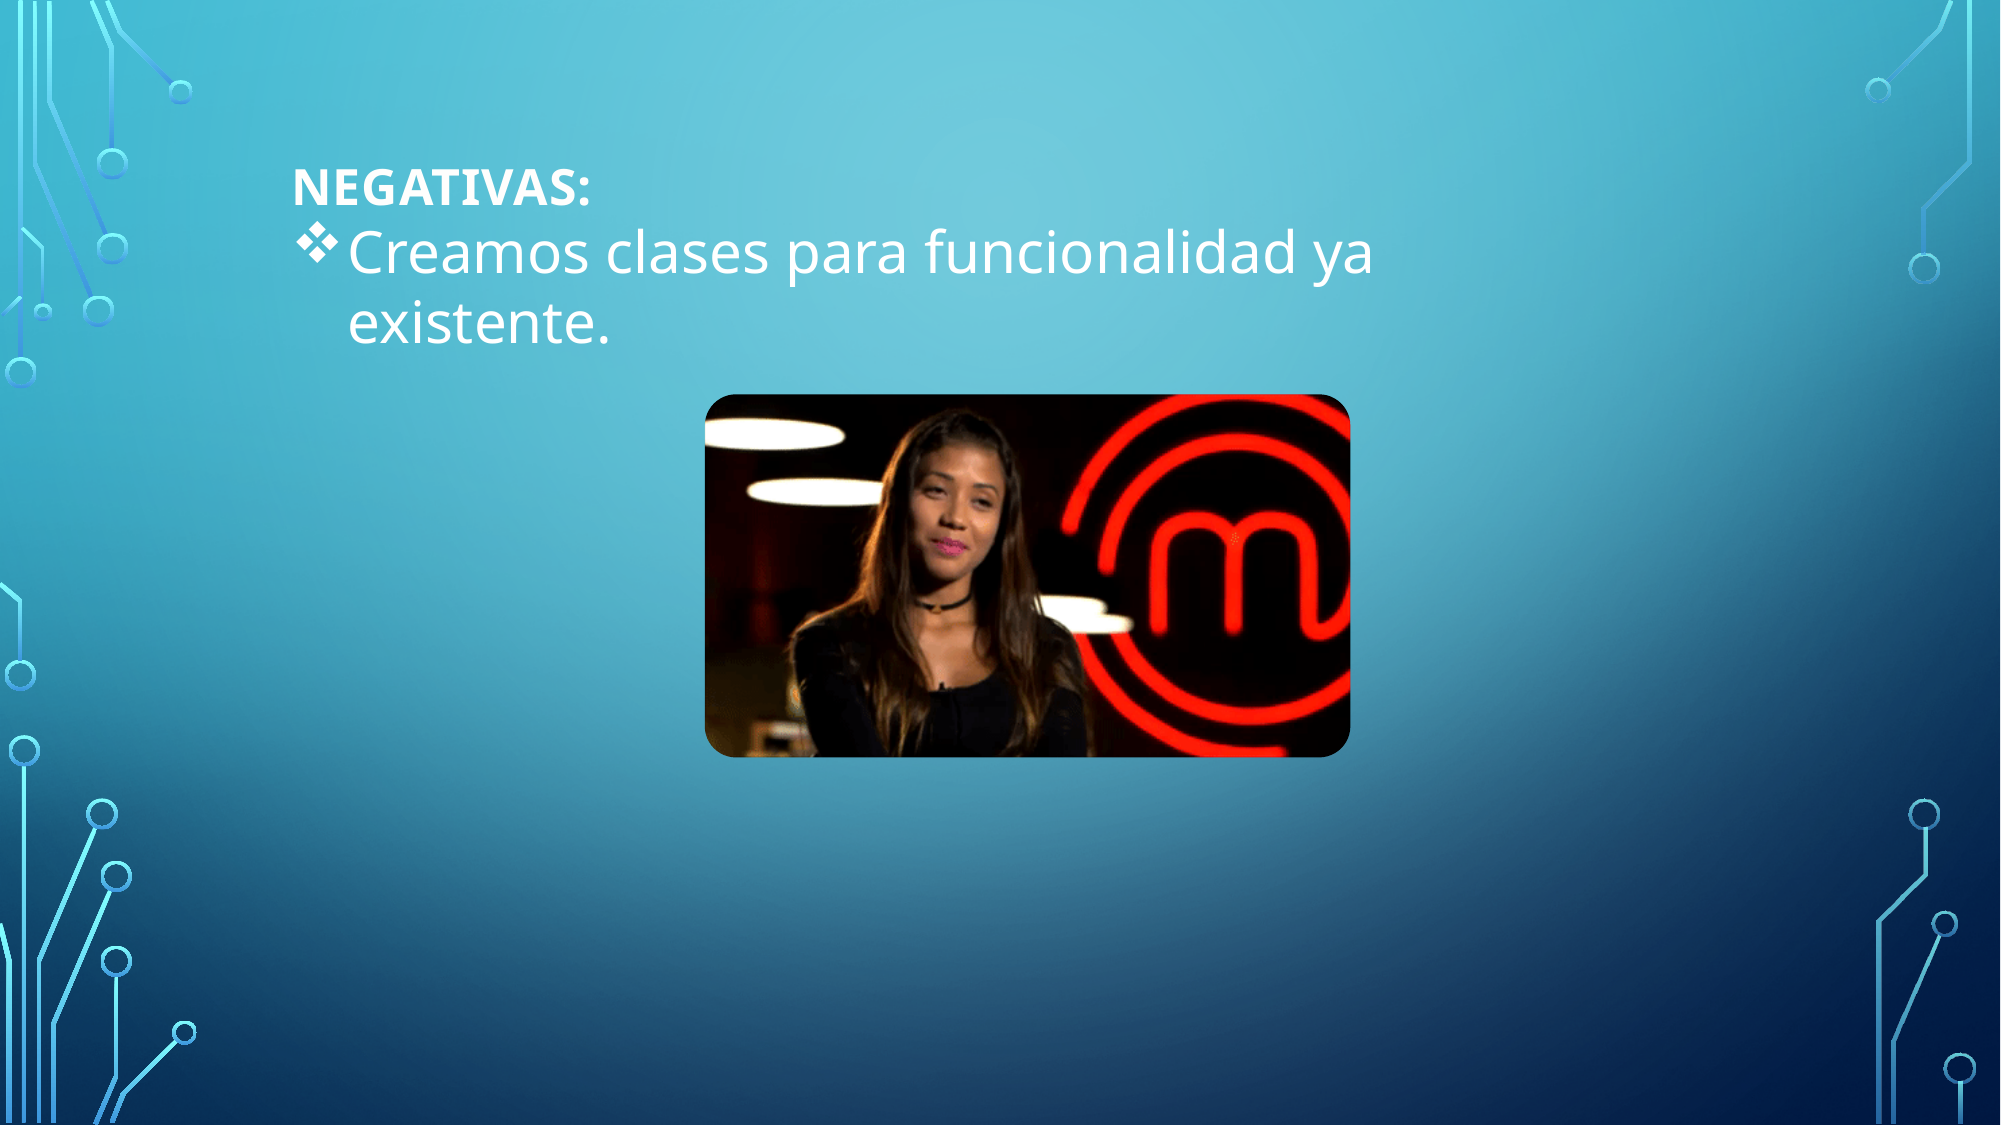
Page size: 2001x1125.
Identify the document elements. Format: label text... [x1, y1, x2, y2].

picture [704, 394, 1351, 758]
text_box NEGATIVAS: Creamos clases para funcionalidad ya existente. [276, 147, 1603, 363]
